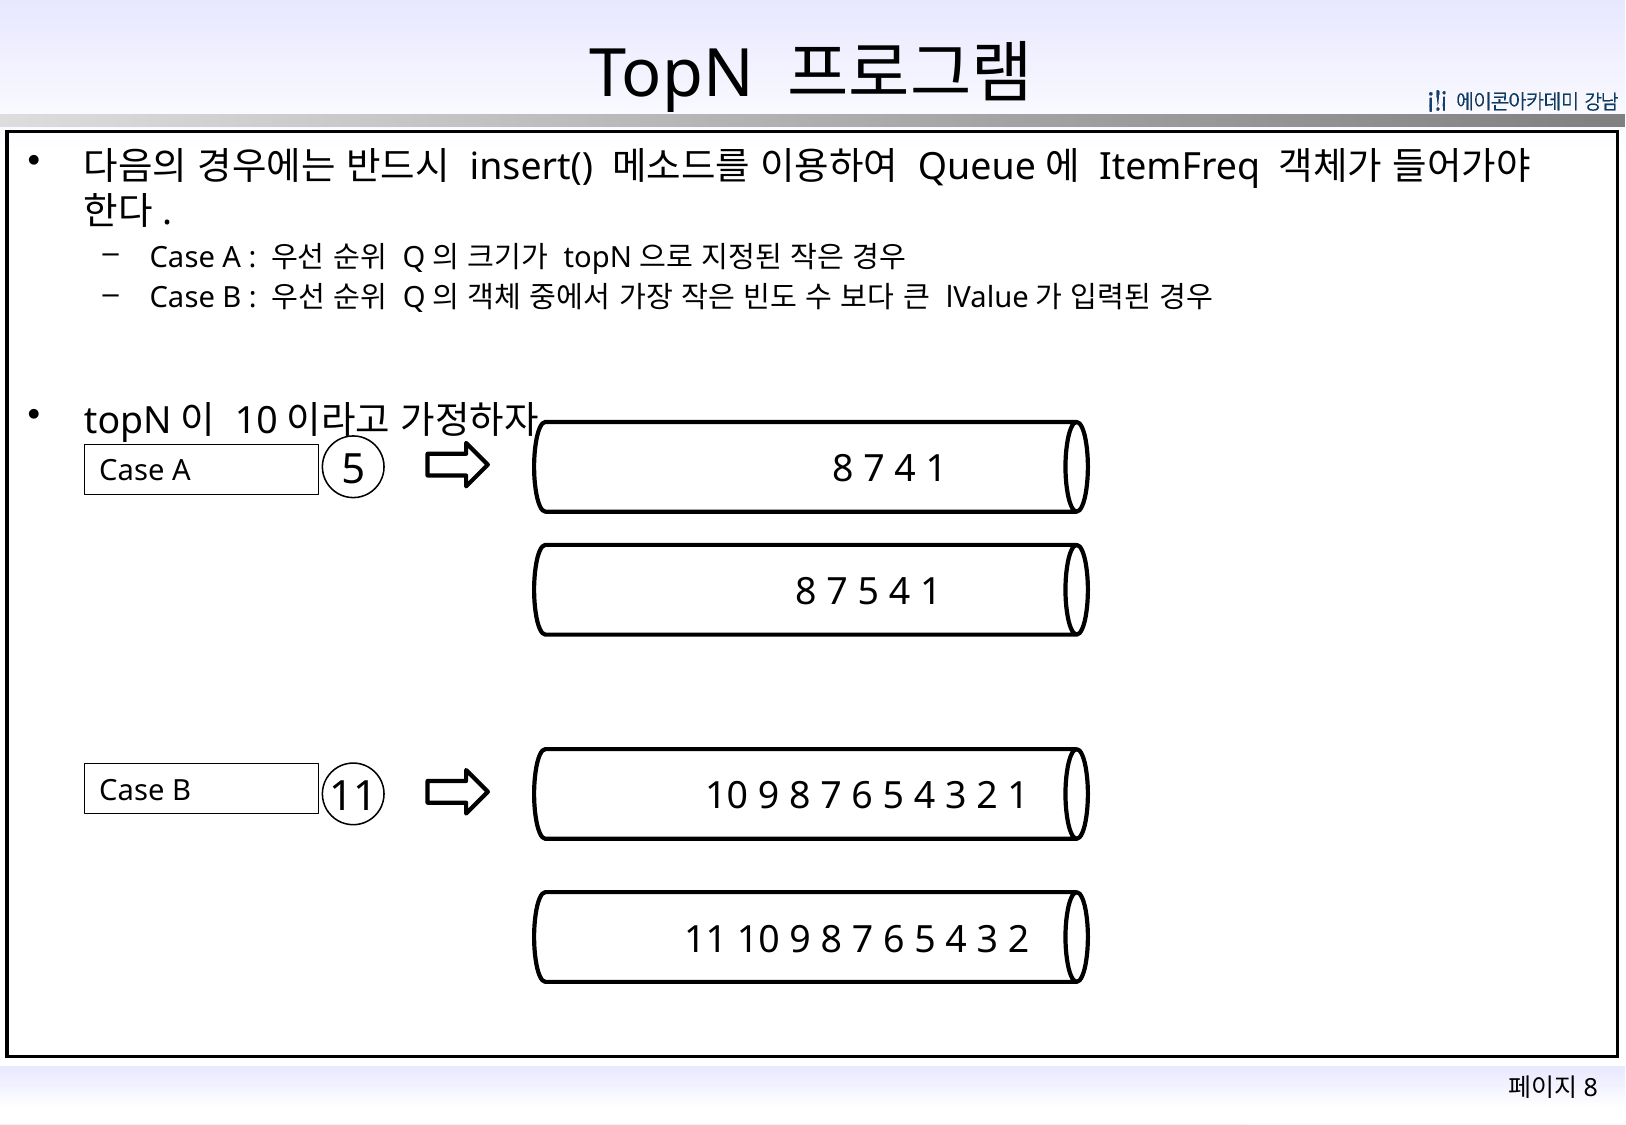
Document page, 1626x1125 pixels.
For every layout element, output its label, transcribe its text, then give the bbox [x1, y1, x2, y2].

text_box Case A [82, 442, 320, 496]
text_box [531, 542, 1091, 637]
text_box [531, 890, 1091, 984]
text_box [531, 419, 1091, 514]
text_box [425, 768, 490, 816]
text_box 8 7 4 1 [815, 435, 1077, 499]
text_box 8 7 5 4 1 [778, 558, 1071, 622]
picture [1429, 90, 1618, 112]
text_box 11 10 9 8 7 6 5 4 3 2 [554, 905, 1047, 969]
list 다음의 경우에는 반드시 insert() 메소드를 이용하여 Queue에 ItemFreq 객체가 들어가야 한다. Case A : 우선 순위 Q의 크기가 topN으로 지정된 작은 경우 Case B : 우선 순위 Q의 객체 중에서 가장 작은 빈도 수 보다 큰 lValue가 입력된 경우 topN이 10이라고 가정하자. [12, 134, 1589, 788]
text_box 10 9 8 7 6 5 4 3 2 1 [576, 762, 1047, 826]
text_box Case B [82, 761, 321, 815]
text_box [531, 747, 1091, 841]
title TopN 프로그램 [209, 26, 1413, 115]
text_box 5 [320, 433, 387, 500]
text_box 11 [321, 760, 387, 827]
text_box [425, 440, 490, 489]
